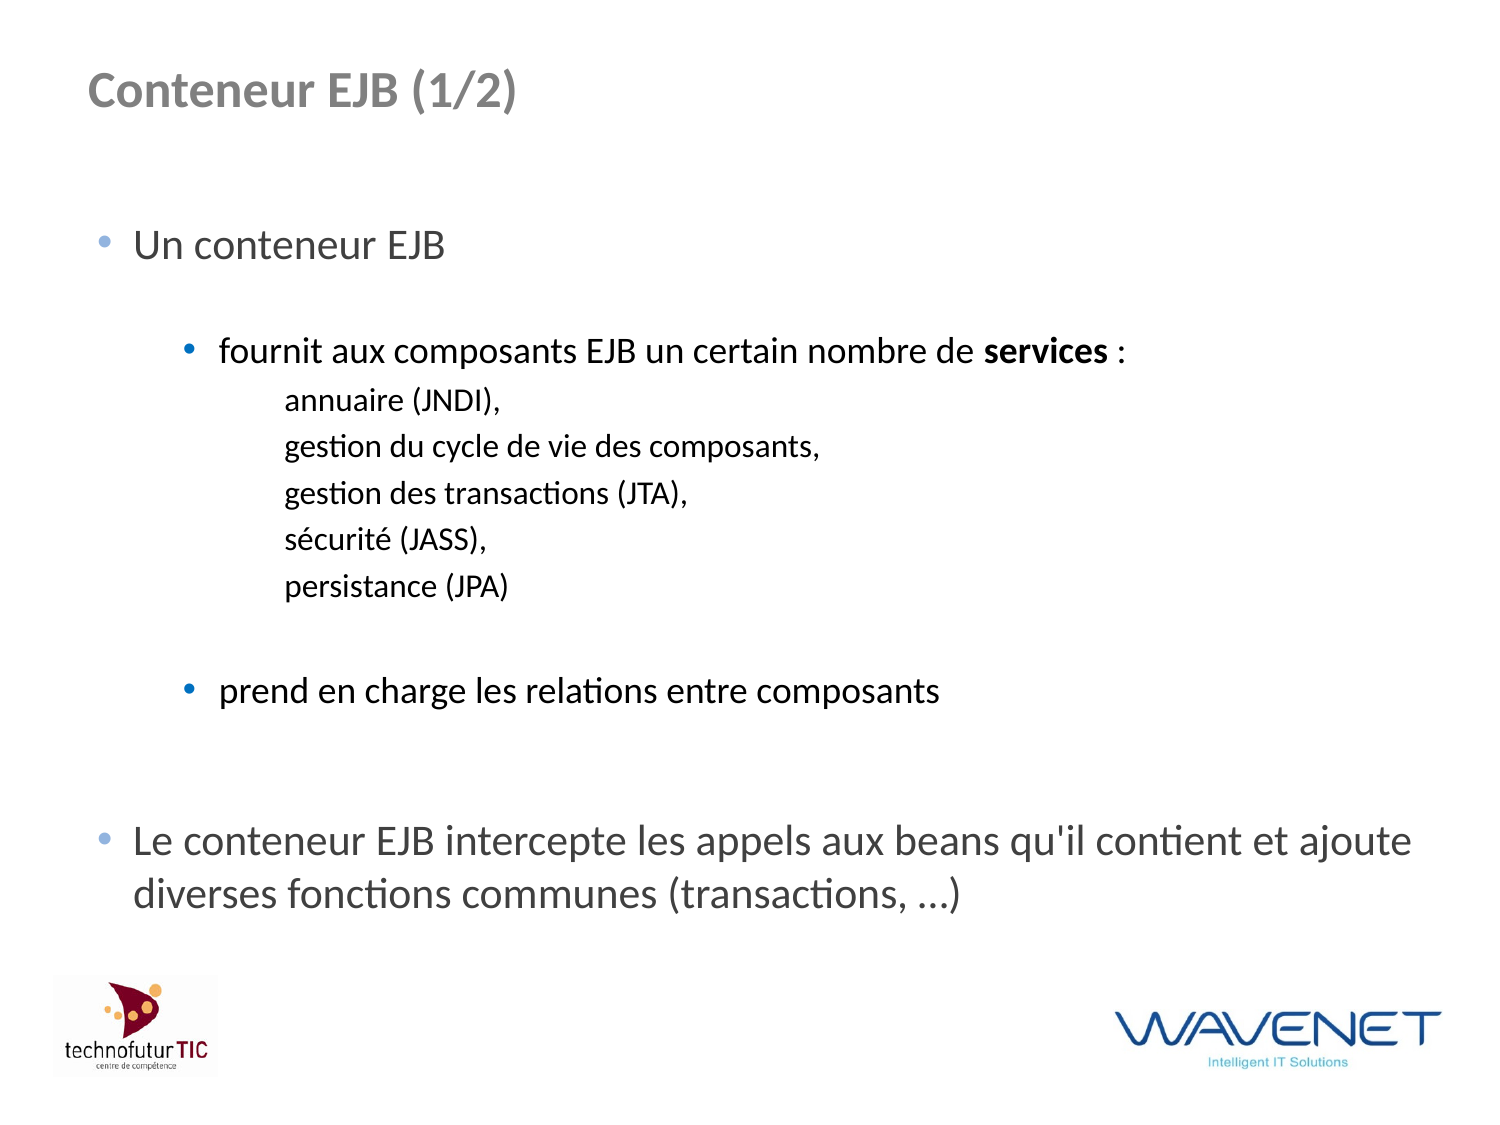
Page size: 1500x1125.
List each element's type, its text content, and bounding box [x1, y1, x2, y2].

picture [1113, 1009, 1443, 1071]
list Un conteneur EJB fournit aux composants EJB un certain nombre de services : annuaire (JNDI), gestion du cycle de vie des composants, gestion des transactions (JTA), sécurité (JASS), persistance (JPA) prend en charge les relations entre composants Le conteneur EJB intercepte les appels aux beans qu'il contient et ajoute diverses fonctions communes (transactions, …) [81, 207, 1433, 894]
picture [53, 975, 218, 1077]
title Conteneur EJB (1/2) [72, 47, 1426, 145]
